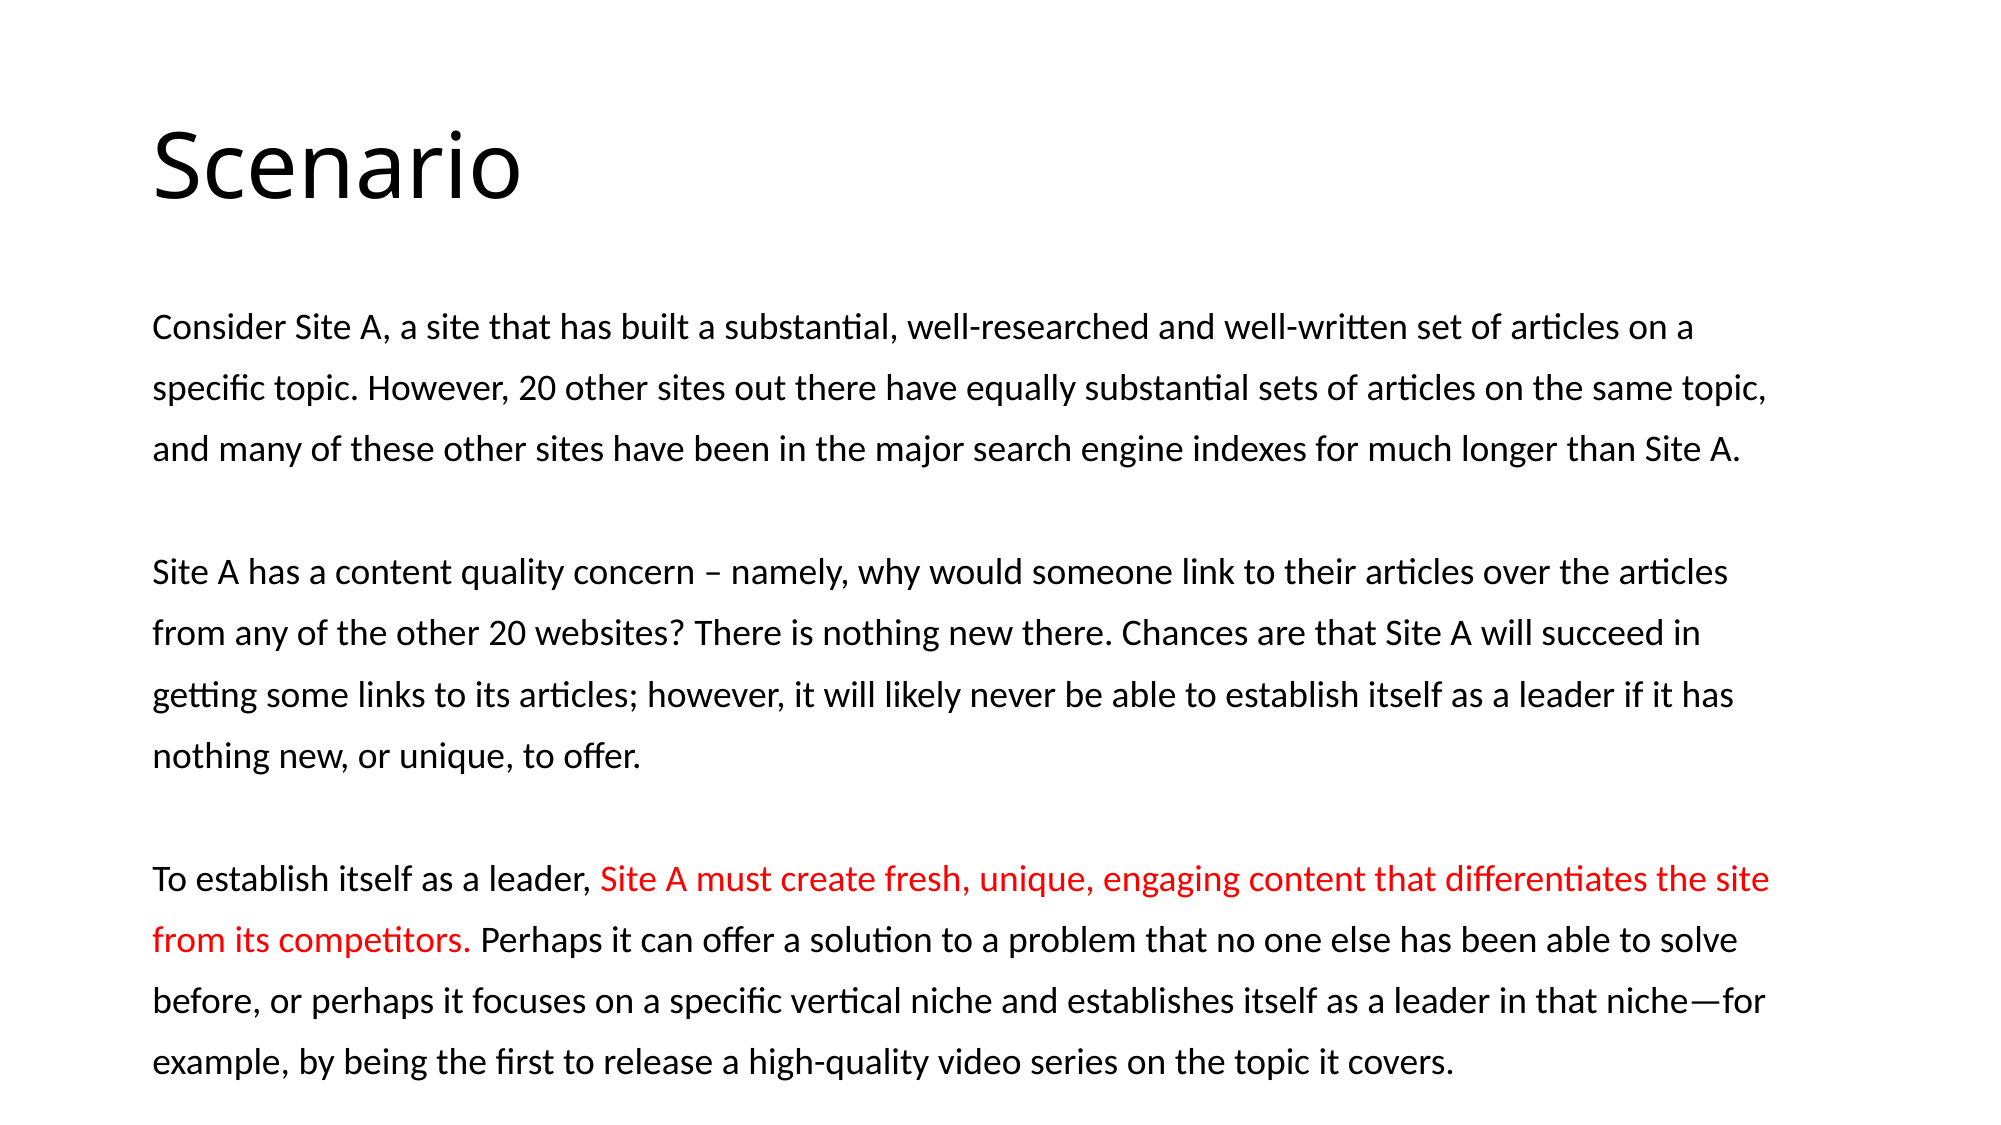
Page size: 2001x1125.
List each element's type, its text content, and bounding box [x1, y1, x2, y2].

list Consider Site A, a site that has built a substantial, well-researched and well-written set of articles on a specific topic. However, 20 other sites out there have equally substantial sets of articles on the same topic, and many of these other sites have been in the major search engine indexes for much longer than Site A. Site A has a content quality concern – namely, why would someone link to their articles over the articles from any of the other 20 websites? There is nothing new there. Chances are that Site A will succeed in getting some links to its articles; however, it will likely never be able to establish itself as a leader if it has nothing new, or unique, to offer. To establish itself as a leader, Site A must create fresh, unique, engaging content that differentiates the site from its competitors. Perhaps it can offer a solution to a problem that no one else has been able to solve before, or perhaps it focuses on a specific vertical niche and establishes itself as a leader in that niche—for example, by being the first to release a high-quality video series on the topic it covers. [137, 299, 1863, 1014]
title Scenario [137, 59, 1863, 278]
